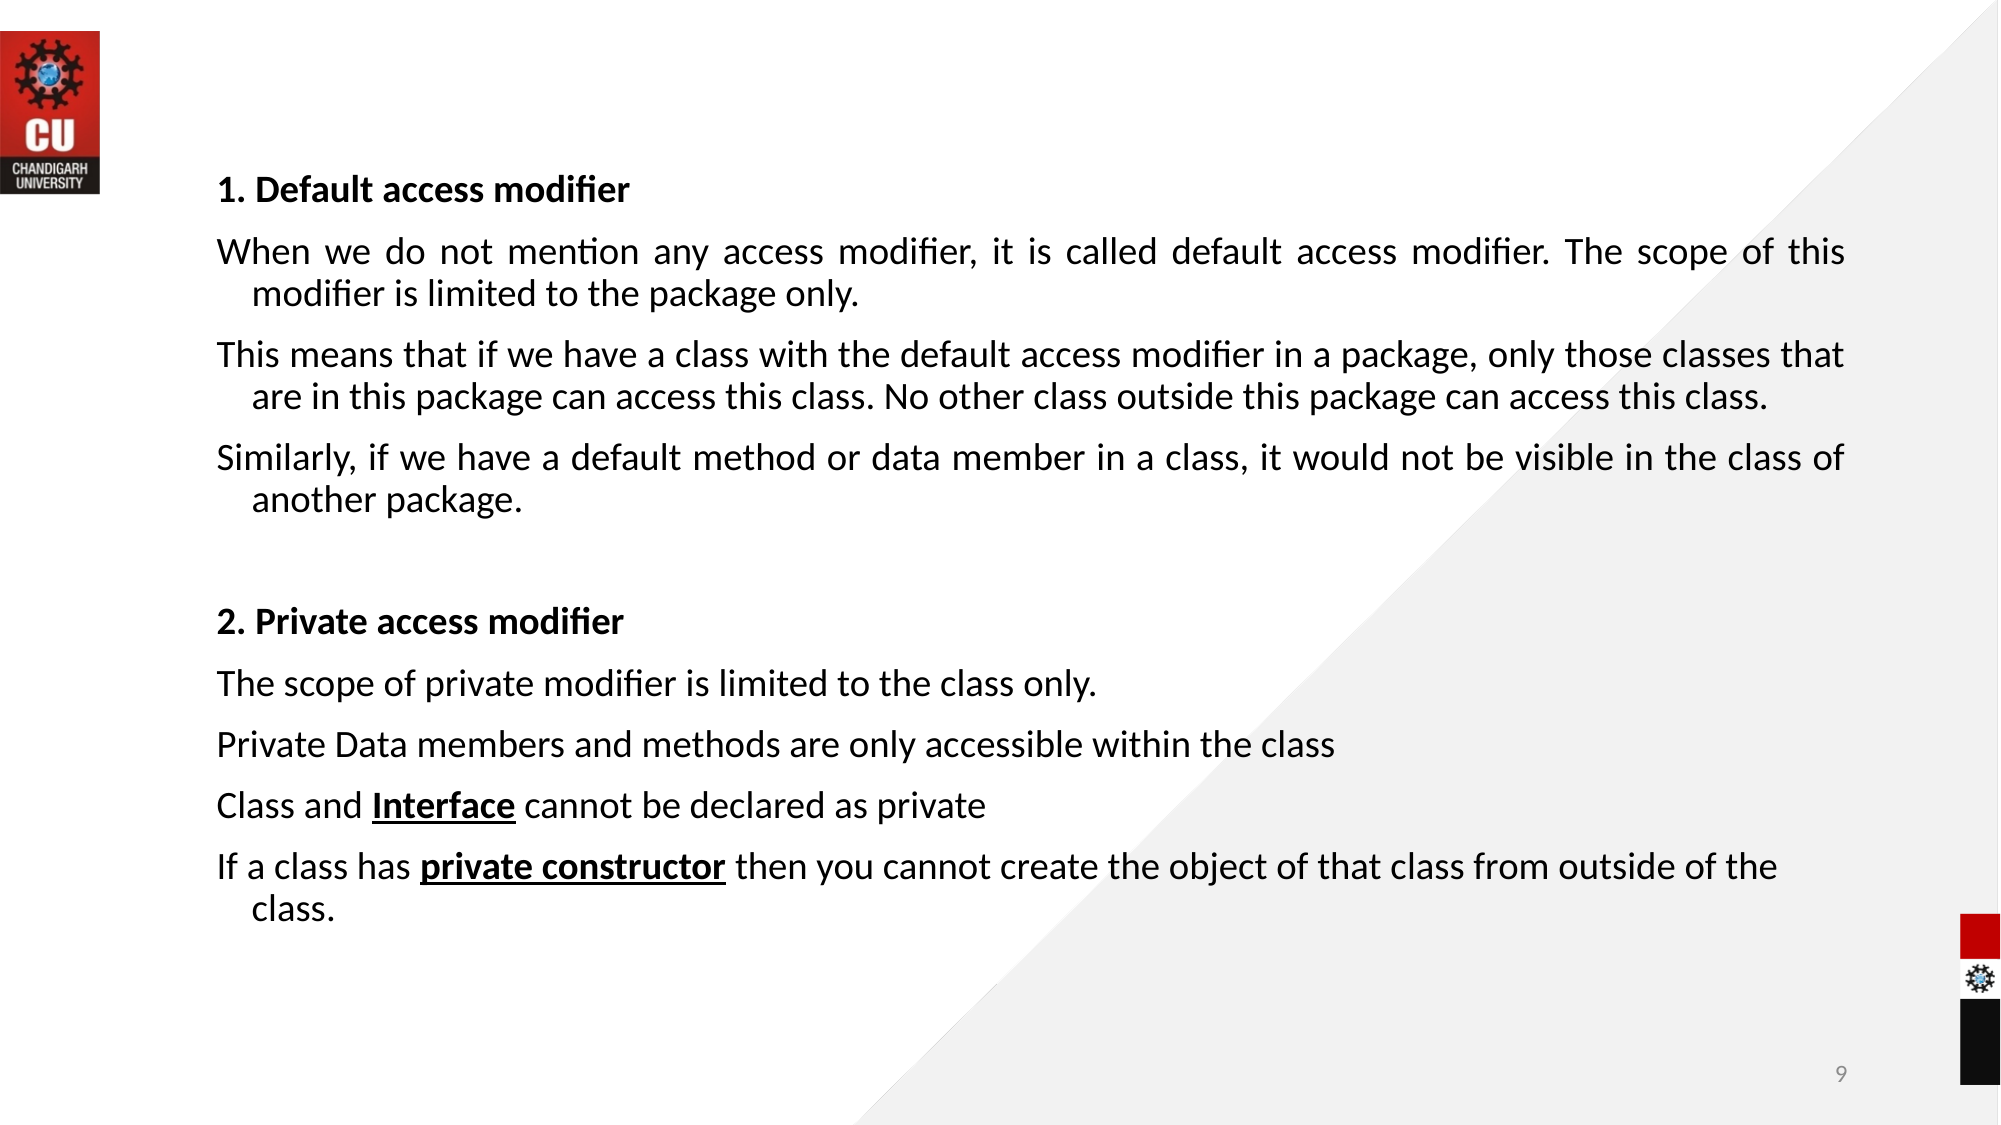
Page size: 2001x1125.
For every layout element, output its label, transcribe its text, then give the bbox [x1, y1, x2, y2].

slide_number 9 [1412, 1042, 1863, 1103]
picture [0, 0, 2001, 1125]
list 1. Default access modifier When we do not mention any access modifier, it is called default access modifier. The scope of this modifier is limited to the package only. This means that if we have a class with the default access modifier in a package, only those classes that are in this package can access this class. No other class outside this package can access this class. Similarly, if we have a default method or data member in a class, it would not be visible in the class of another package. 2. Private access modifier The scope of private modifier is limited to the class only. Private Data members and methods are only accessible within the class Class and Interface cannot be declared as private If a class has private constructor then you cannot create the object of that class from outside of the class. [201, 161, 1863, 965]
